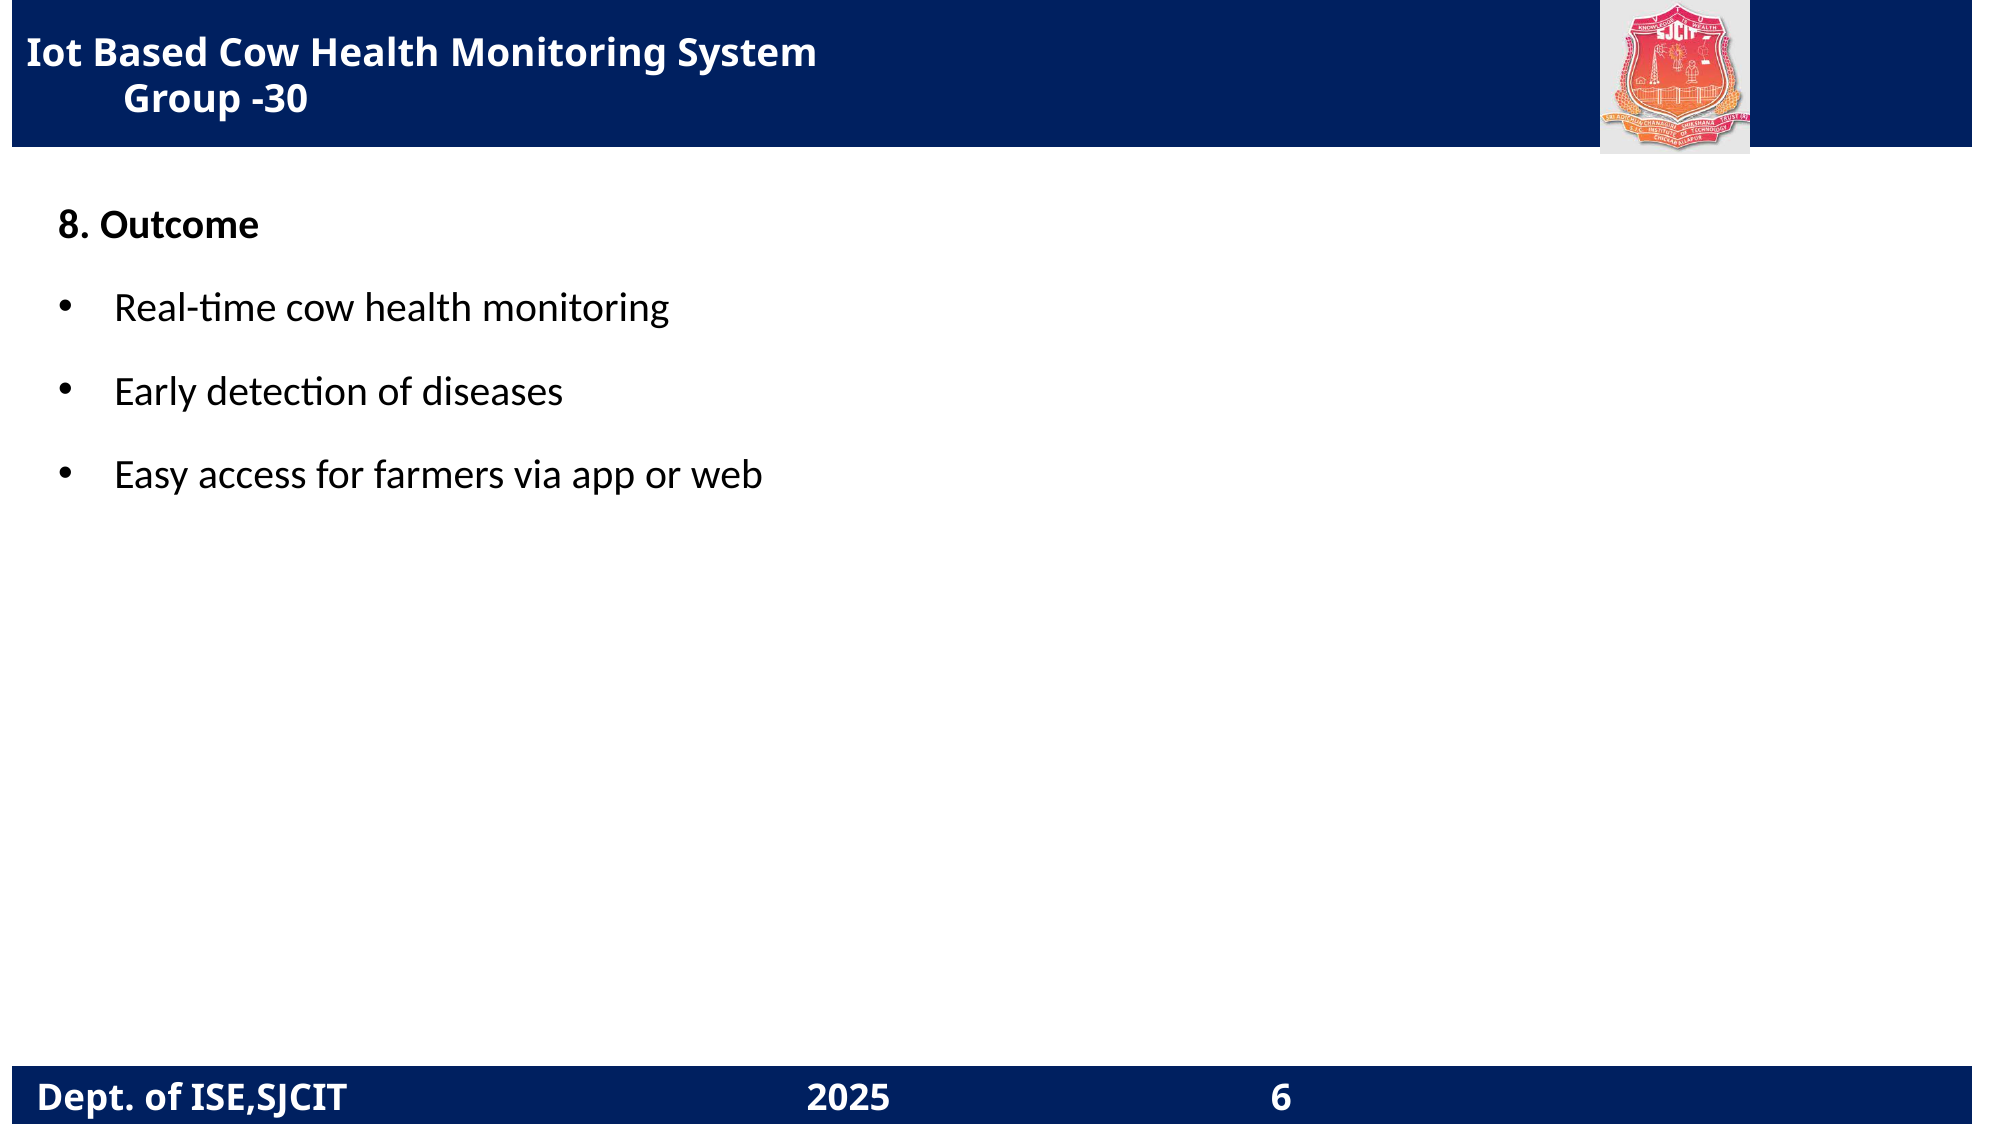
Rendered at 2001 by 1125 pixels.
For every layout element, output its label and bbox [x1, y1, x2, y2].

picture [1600, 0, 1751, 155]
text_box [11, 0, 1973, 1125]
